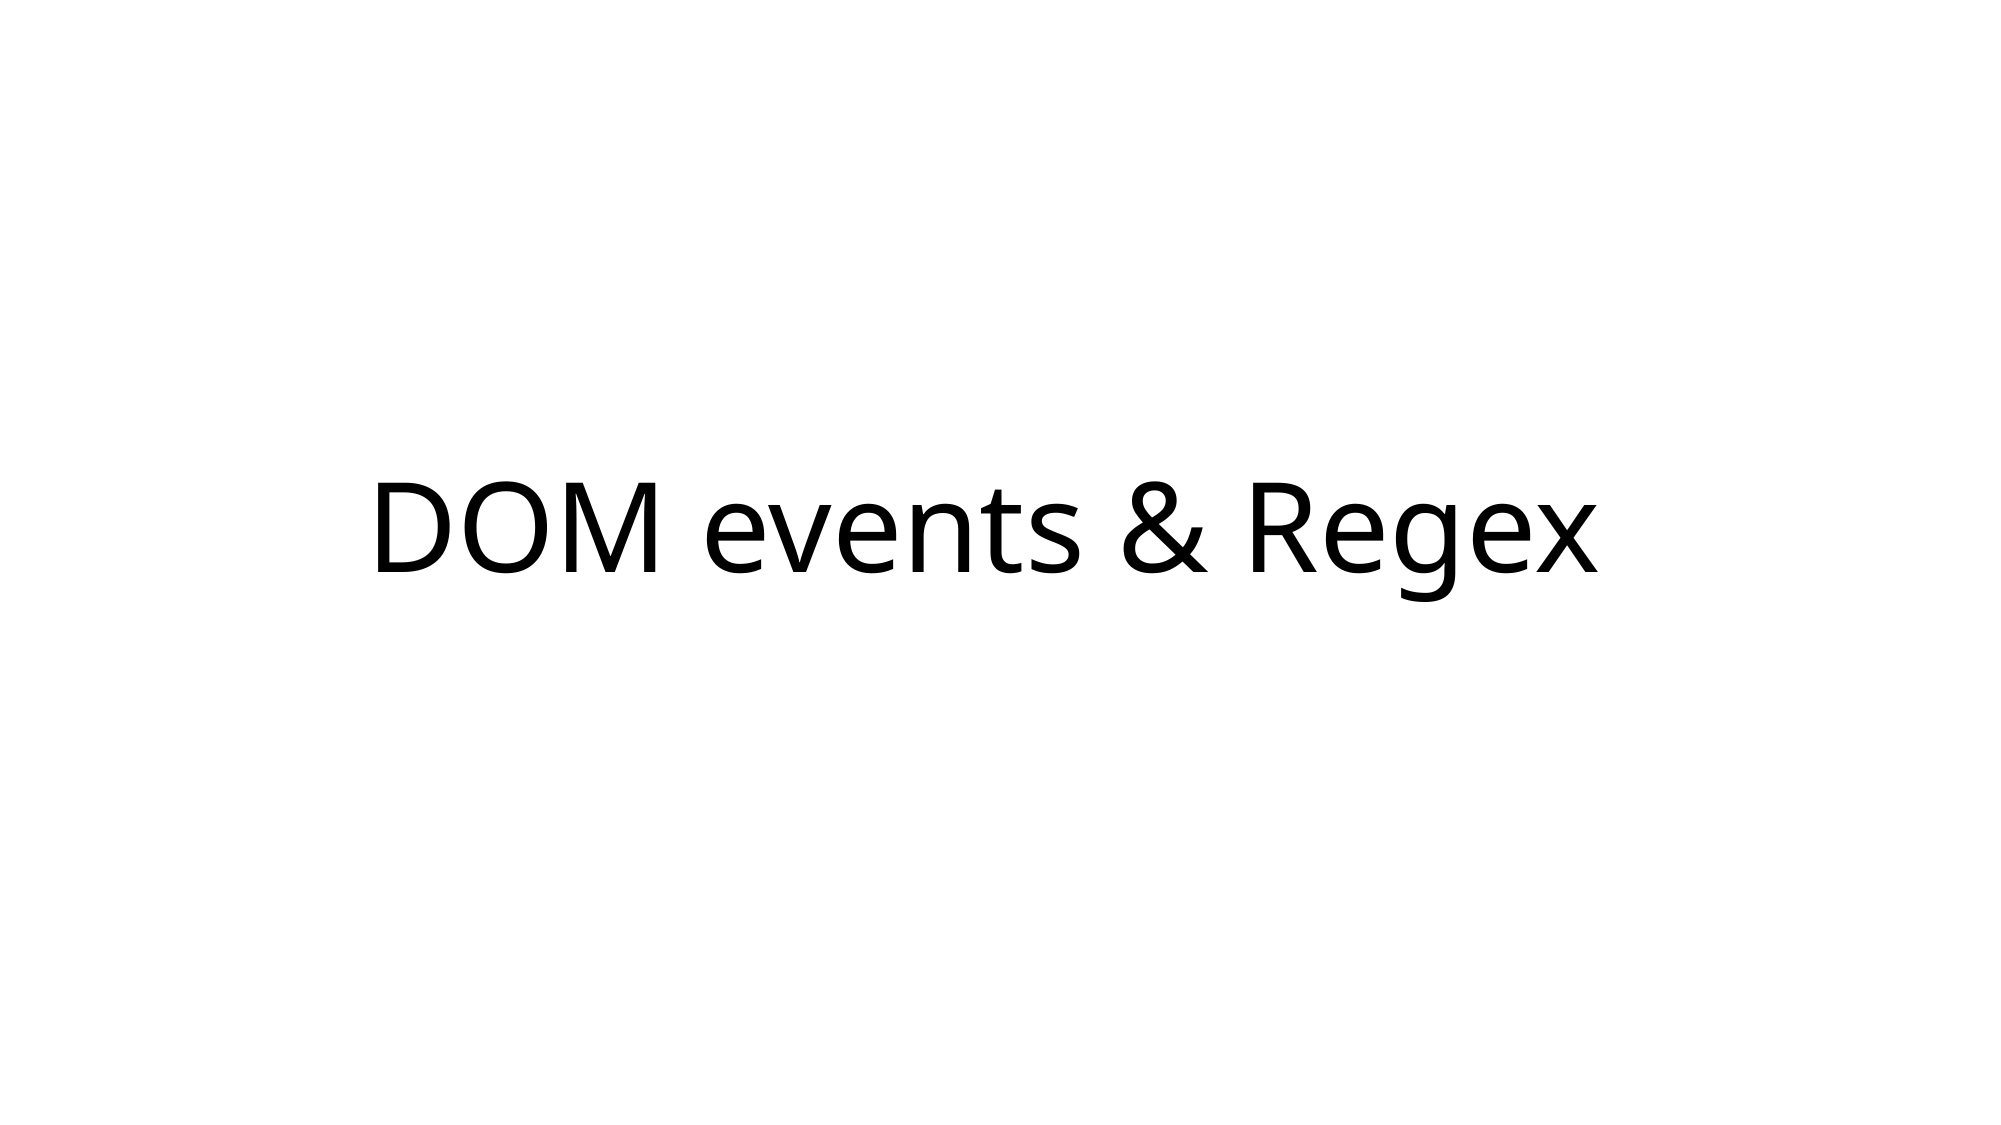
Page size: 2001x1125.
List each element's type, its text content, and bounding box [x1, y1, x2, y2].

title DOM events & Regex [249, 184, 1750, 758]
